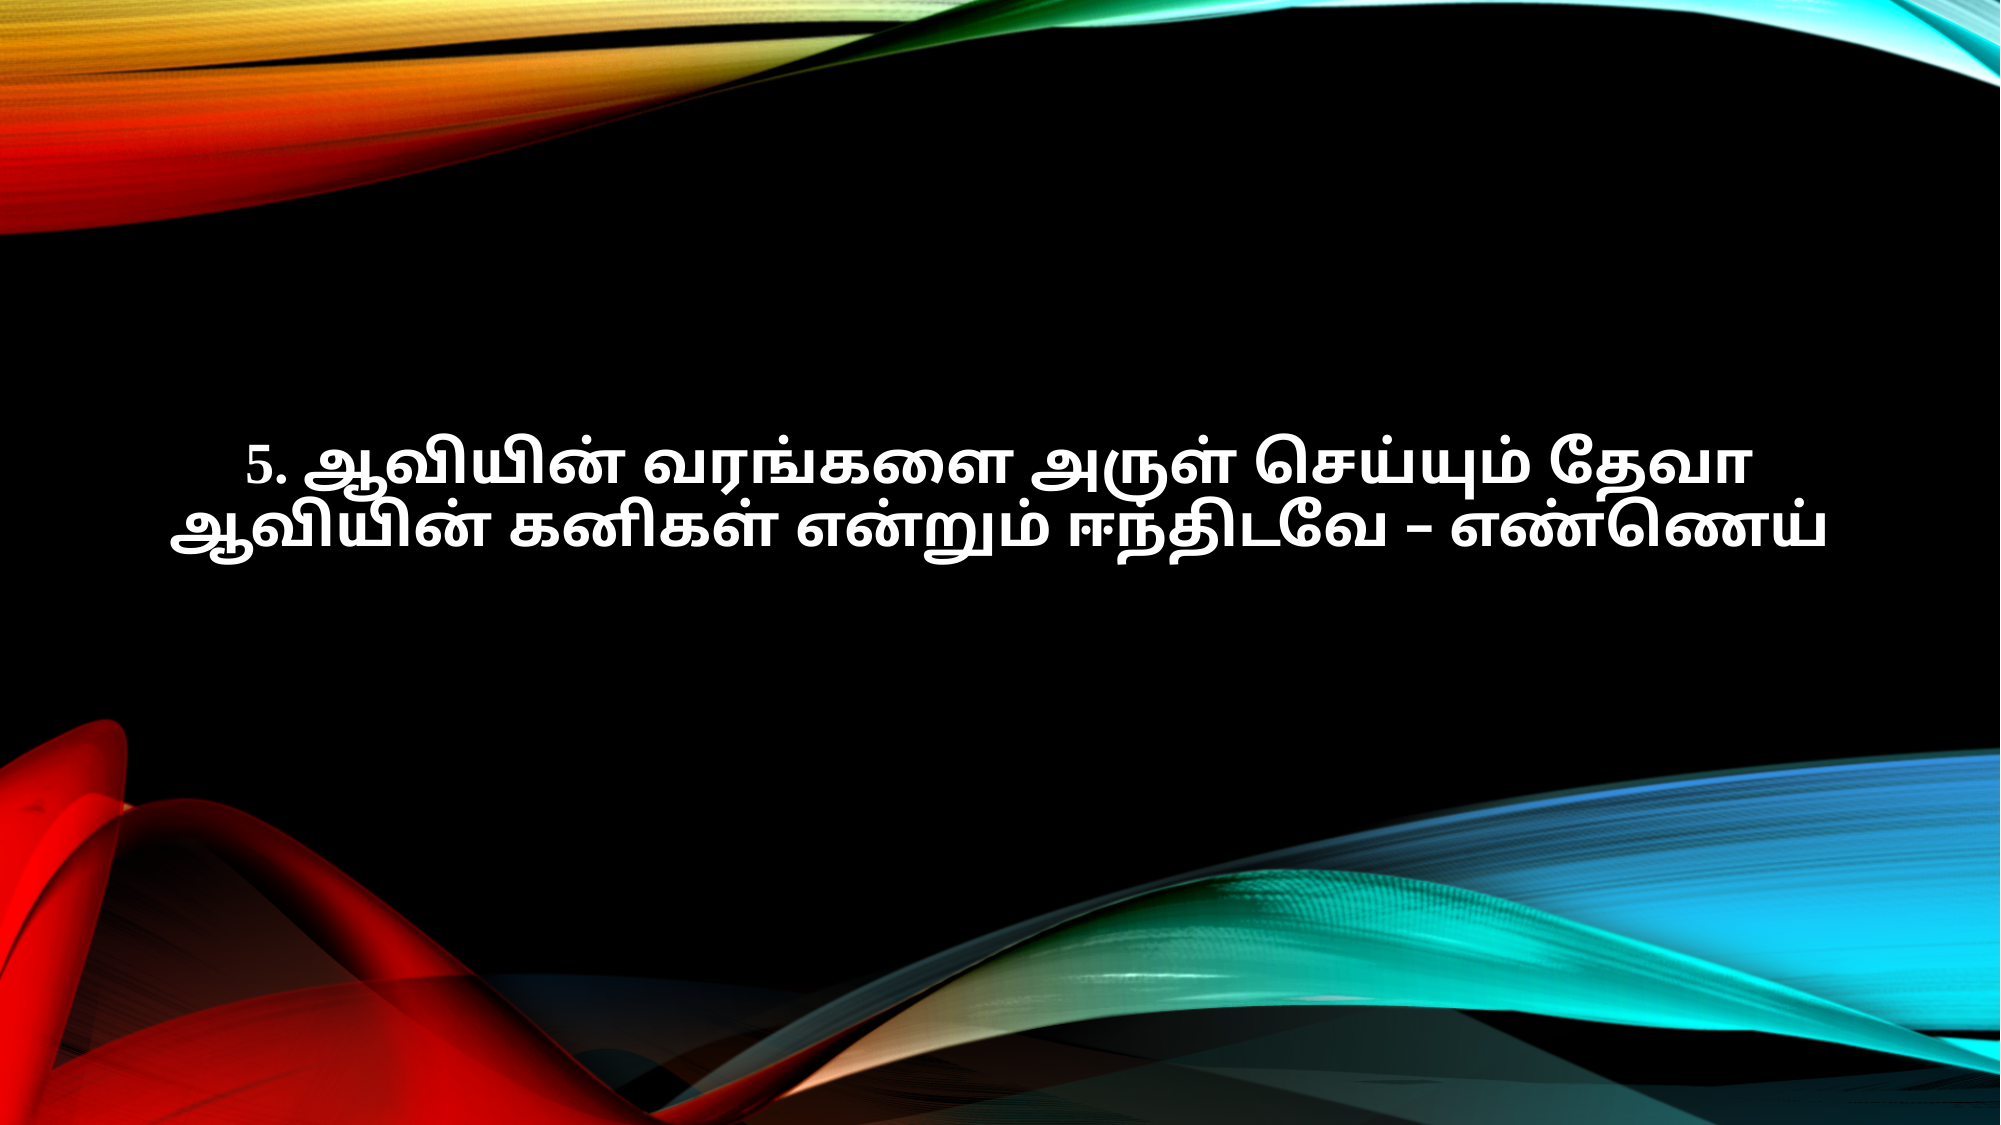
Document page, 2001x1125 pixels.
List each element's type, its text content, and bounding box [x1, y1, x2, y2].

subtitle 5. ஆவியின் வரங்களை அருள் செய்யும் தேவா ஆவியின் கனிகள் என்றும் ஈந்திடவே – எண்ணெய் [0, 0, 2000, 1125]
